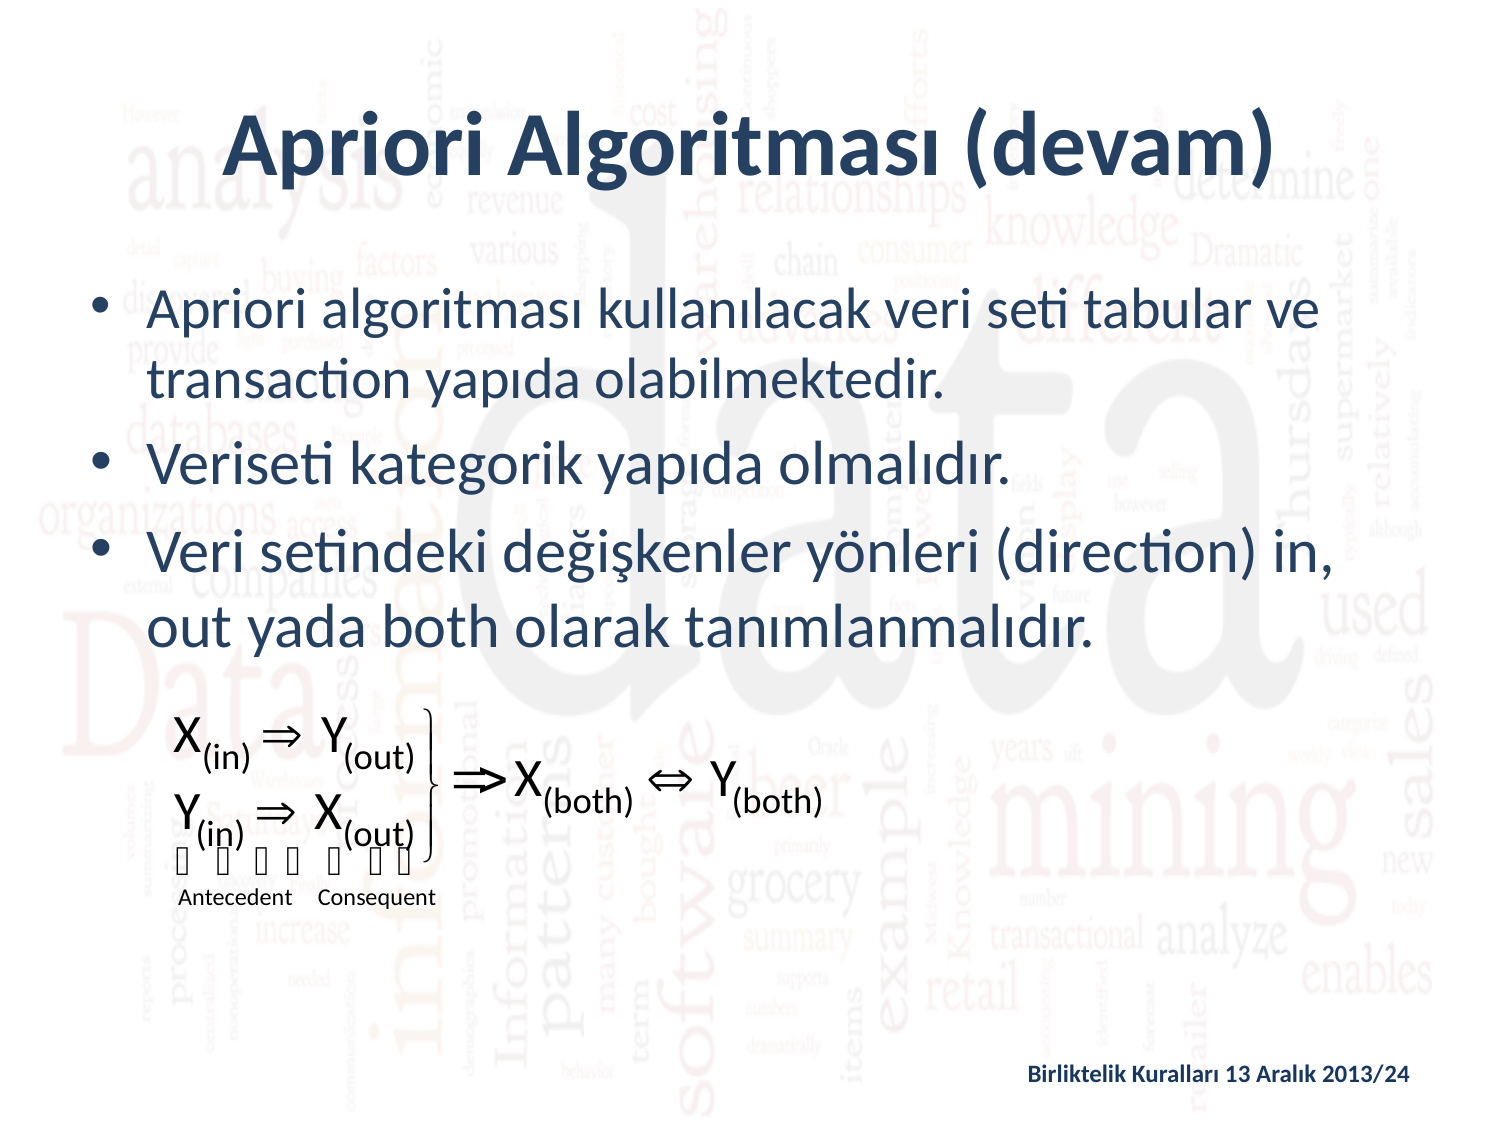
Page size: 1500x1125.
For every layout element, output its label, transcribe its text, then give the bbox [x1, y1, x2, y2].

list Apriori algoritması kullanılacak veri seti tabular ve transaction yapıda olabilmektedir. Veriseti kategorik yapıda olmalıdır. Veri setindeki değişkenler yönleri (direction) in, out yada both olarak tanımlanmalıdır. [75, 262, 1425, 1005]
title Apriori Algoritması (devam) [75, 45, 1425, 233]
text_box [170, 704, 828, 917]
text_box Birliktelik Kuralları 13 Aralık 2013/24 [808, 1042, 1425, 1103]
